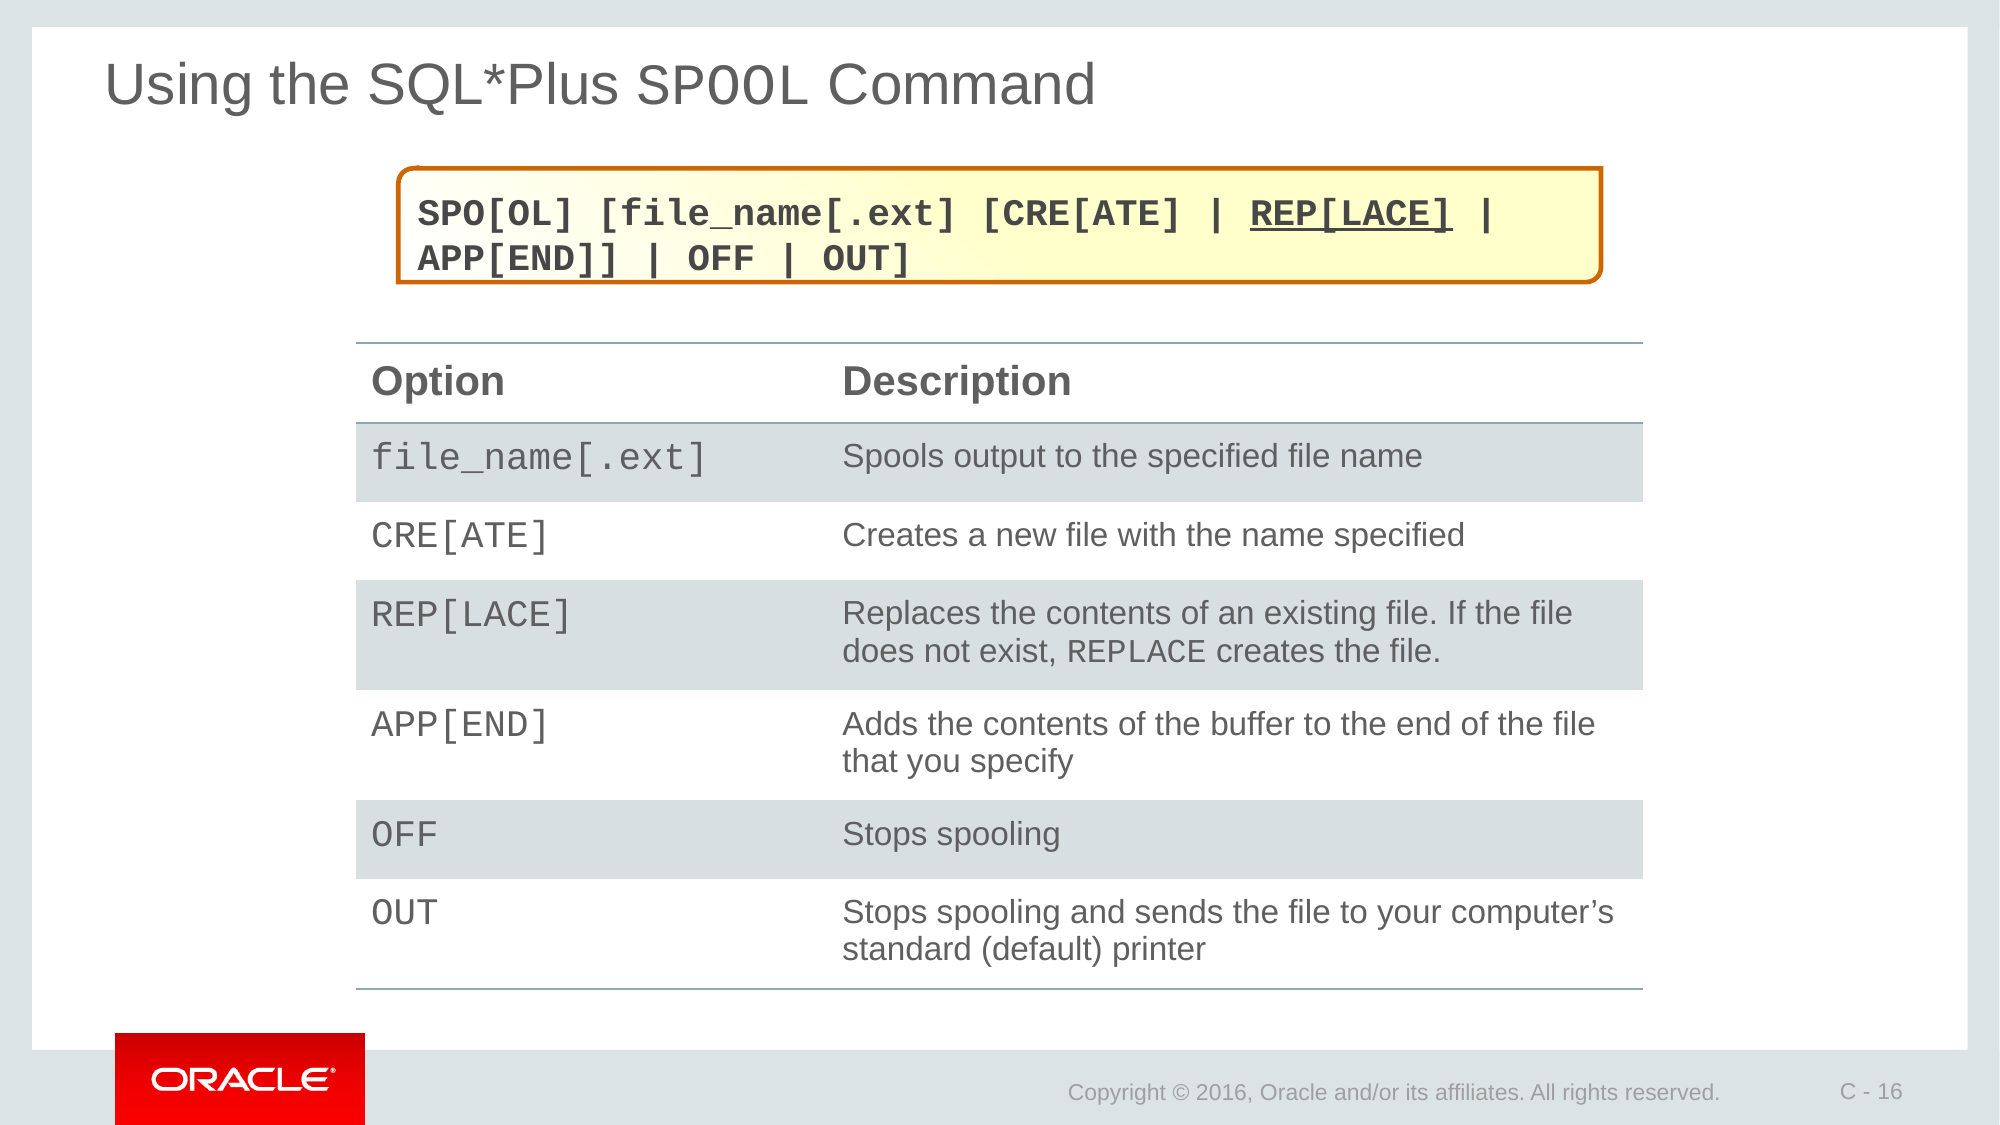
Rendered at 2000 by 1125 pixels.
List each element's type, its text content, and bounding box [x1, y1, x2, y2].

table_cell Stops spooling [828, 800, 1643, 879]
table_cell REP[LACE] [356, 580, 828, 690]
table_cell Creates a new file with the name specified [828, 502, 1643, 580]
table_header Option [356, 344, 828, 422]
picture [115, 1033, 365, 1125]
table_cell APP[END] [356, 690, 828, 800]
table_cell Stops spooling and sends the file to your computer’s standard (default) printer [828, 879, 1643, 988]
title Using the SQL*Plus SPOOL Command [101, 43, 1898, 188]
table_header Description [828, 344, 1643, 422]
table_cell file_name[.ext] [356, 424, 828, 502]
table_cell Spools output to the specified file name [828, 424, 1643, 502]
table_cell Replaces the contents of an existing file. If the file does not exist, REPLACE creates the file. [828, 580, 1643, 690]
table_cell Adds the contents of the buffer to the end of the file that you specify [828, 690, 1643, 800]
table_cell OUT [356, 879, 828, 988]
table_cell CRE[ATE] [356, 502, 828, 580]
text_box SPO[OL] [file_name[.ext] [CRE[ATE] | REP[LACE] | APP[END]] | OFF | OUT] [398, 168, 1602, 283]
table_cell OFF [356, 800, 828, 879]
